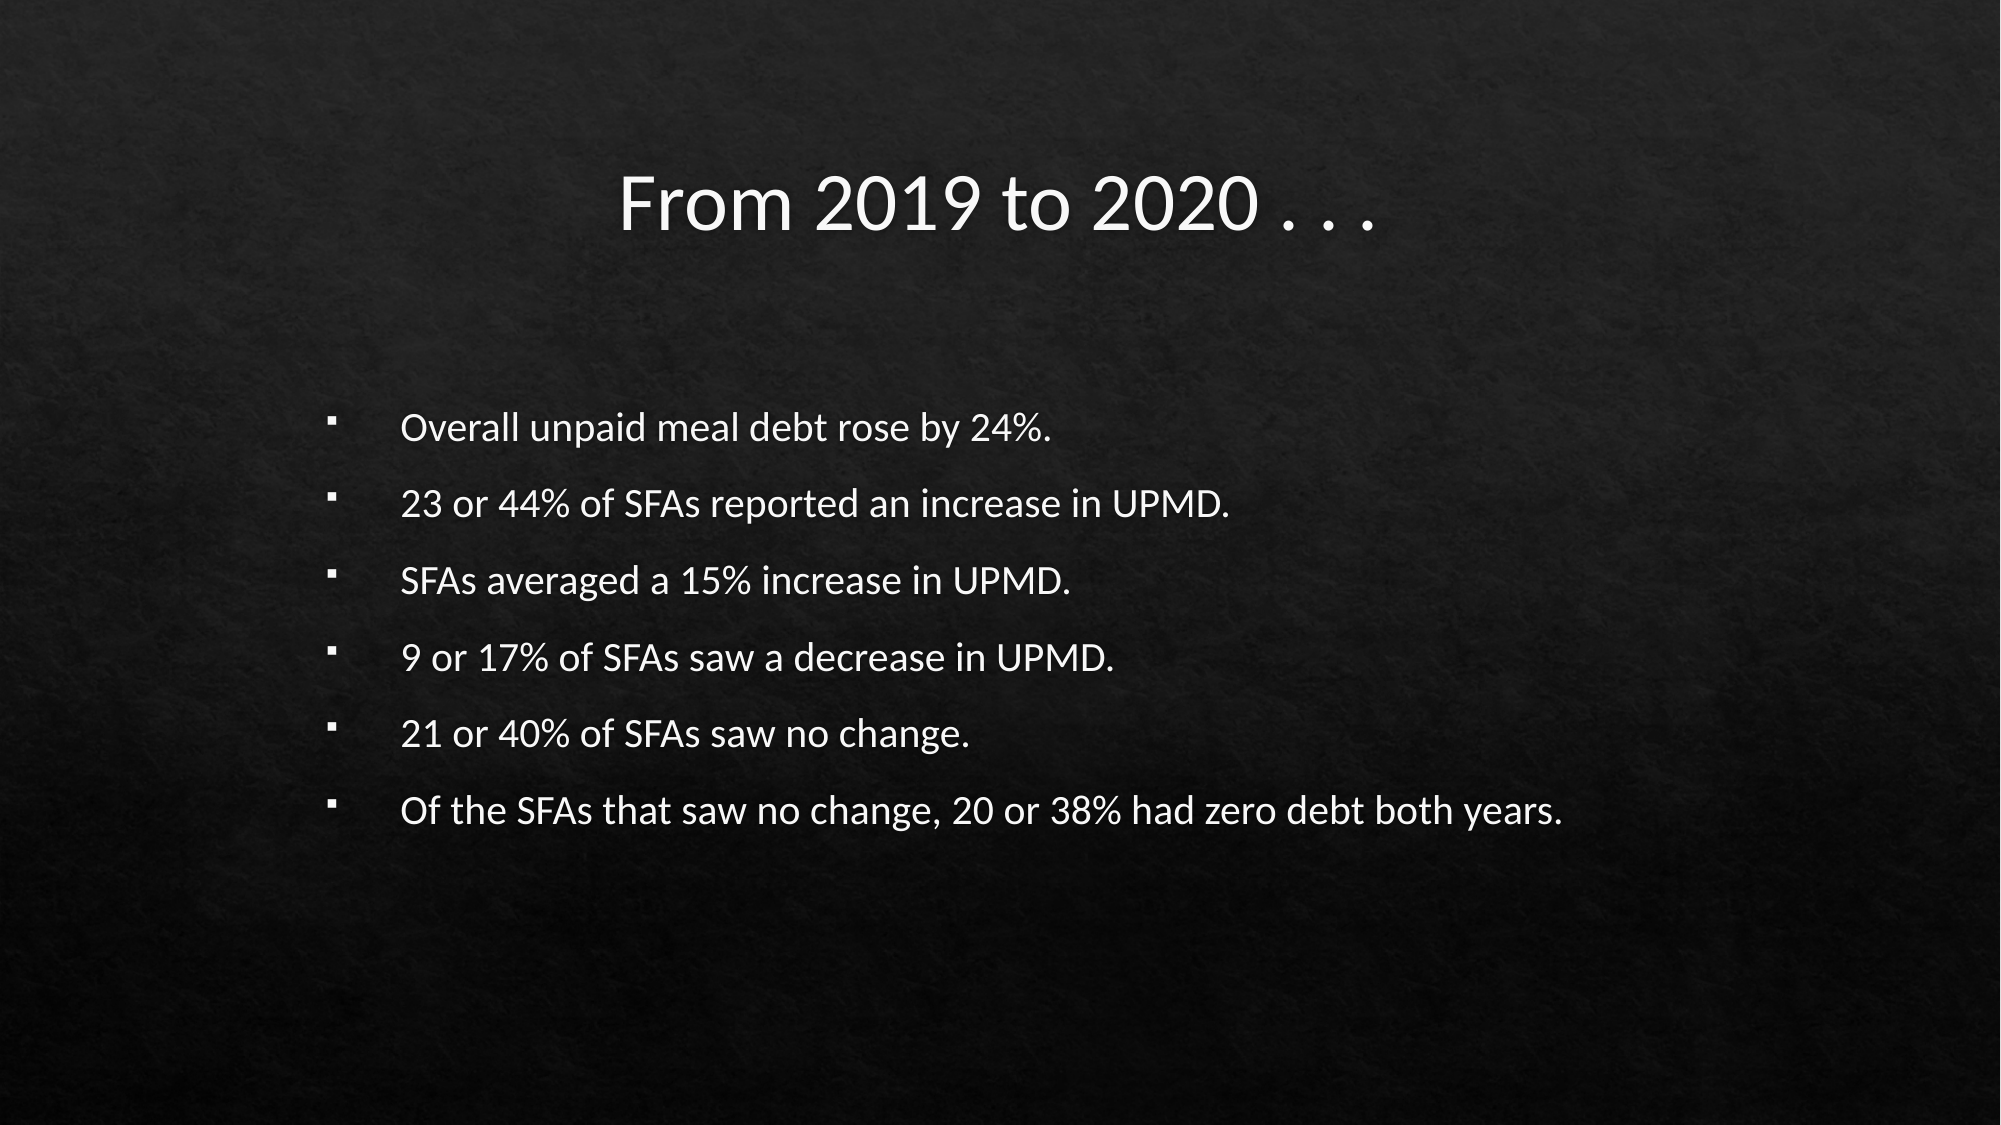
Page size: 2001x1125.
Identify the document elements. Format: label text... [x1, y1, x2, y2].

list Overall unpaid meal debt rose by 24%. 23 or 44% of SFAs reported an increase in UPMD. SFAs averaged a 15% increase in UPMD. 9 or 17% of SFAs saw a decrease in UPMD. 21 or 40% of SFAs saw no change. Of the SFAs that saw no change, 20 or 38% had zero debt both years. [310, 381, 1690, 941]
title From 2019 to 2020 . . . [149, 99, 1849, 307]
